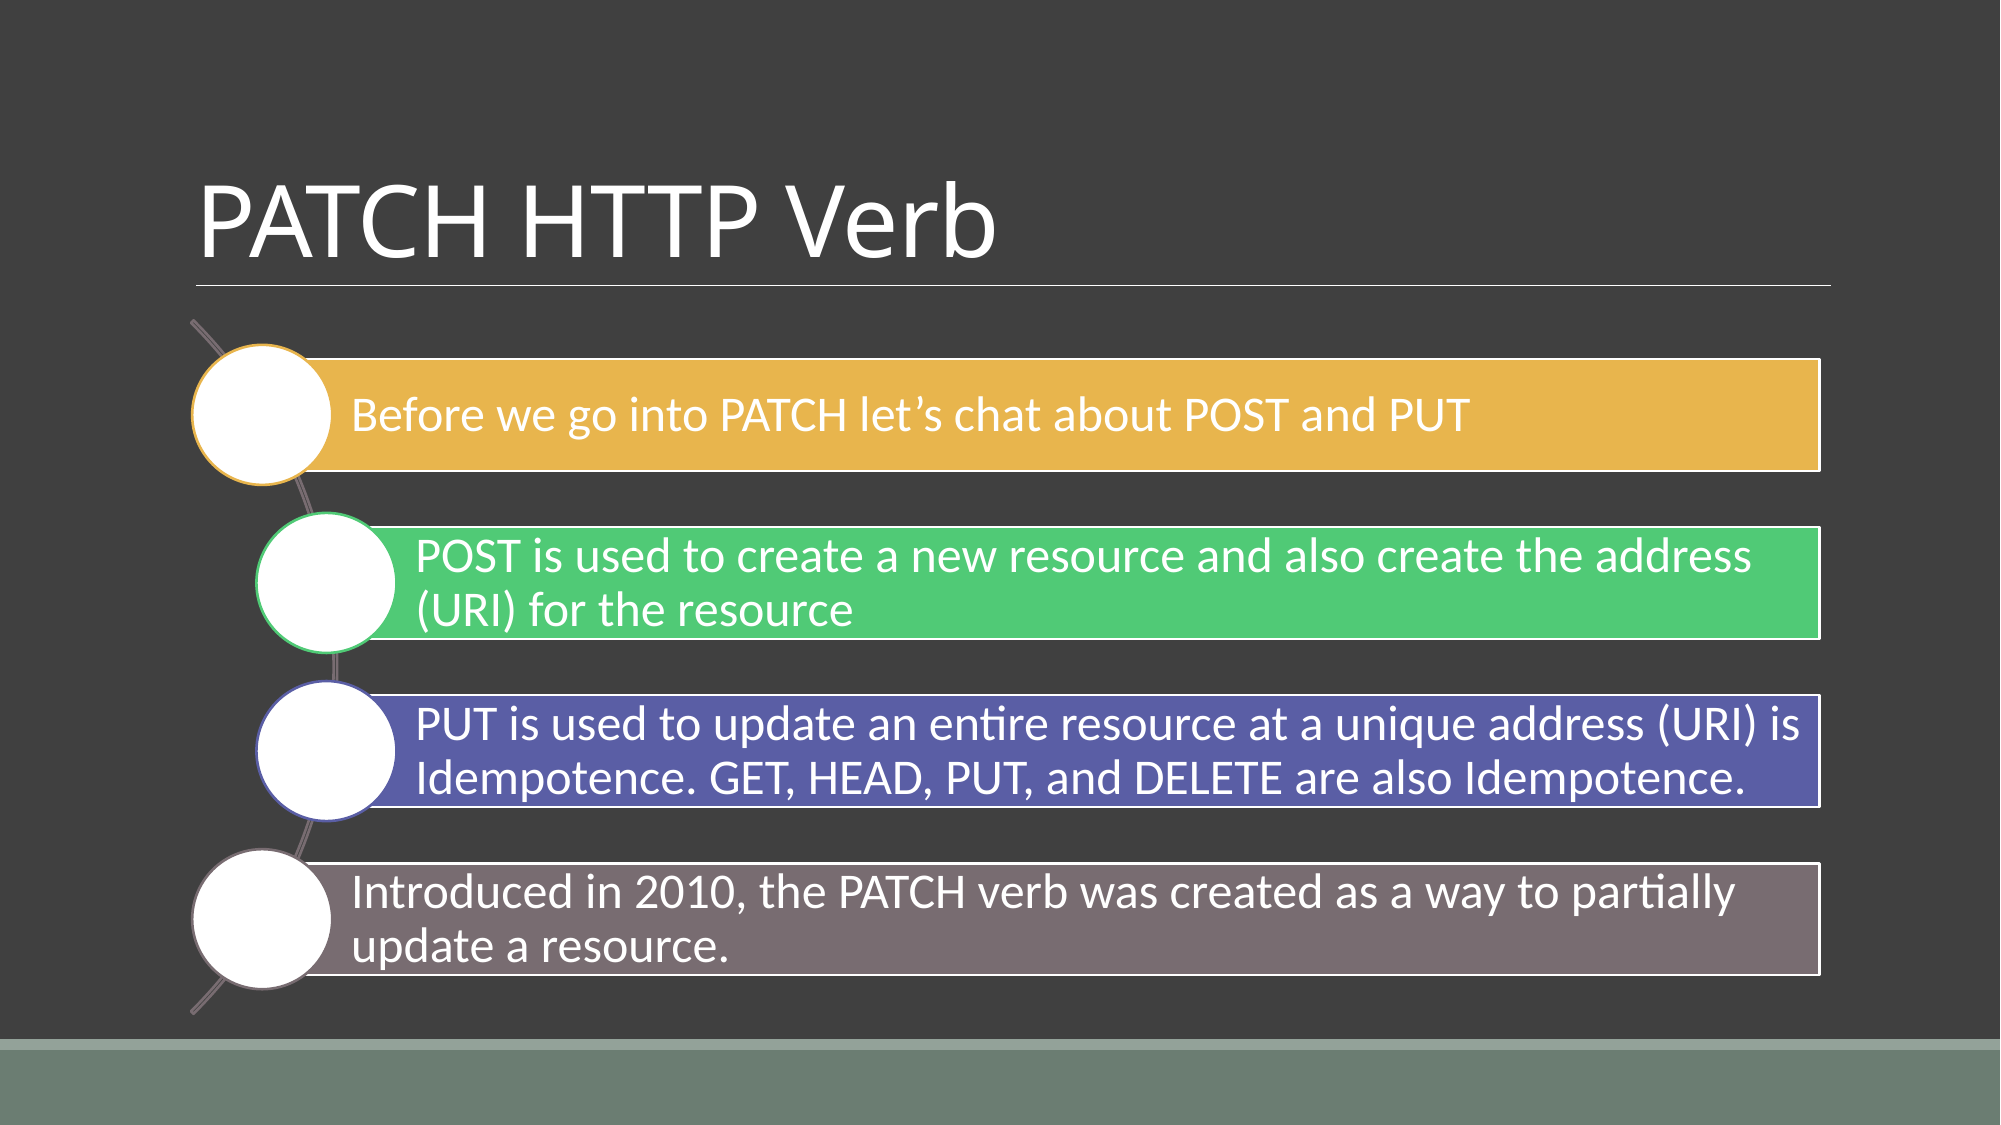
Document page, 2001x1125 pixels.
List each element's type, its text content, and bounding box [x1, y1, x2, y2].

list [179, 302, 1831, 1032]
title PATCH HTTP Verb [180, 47, 1830, 285]
